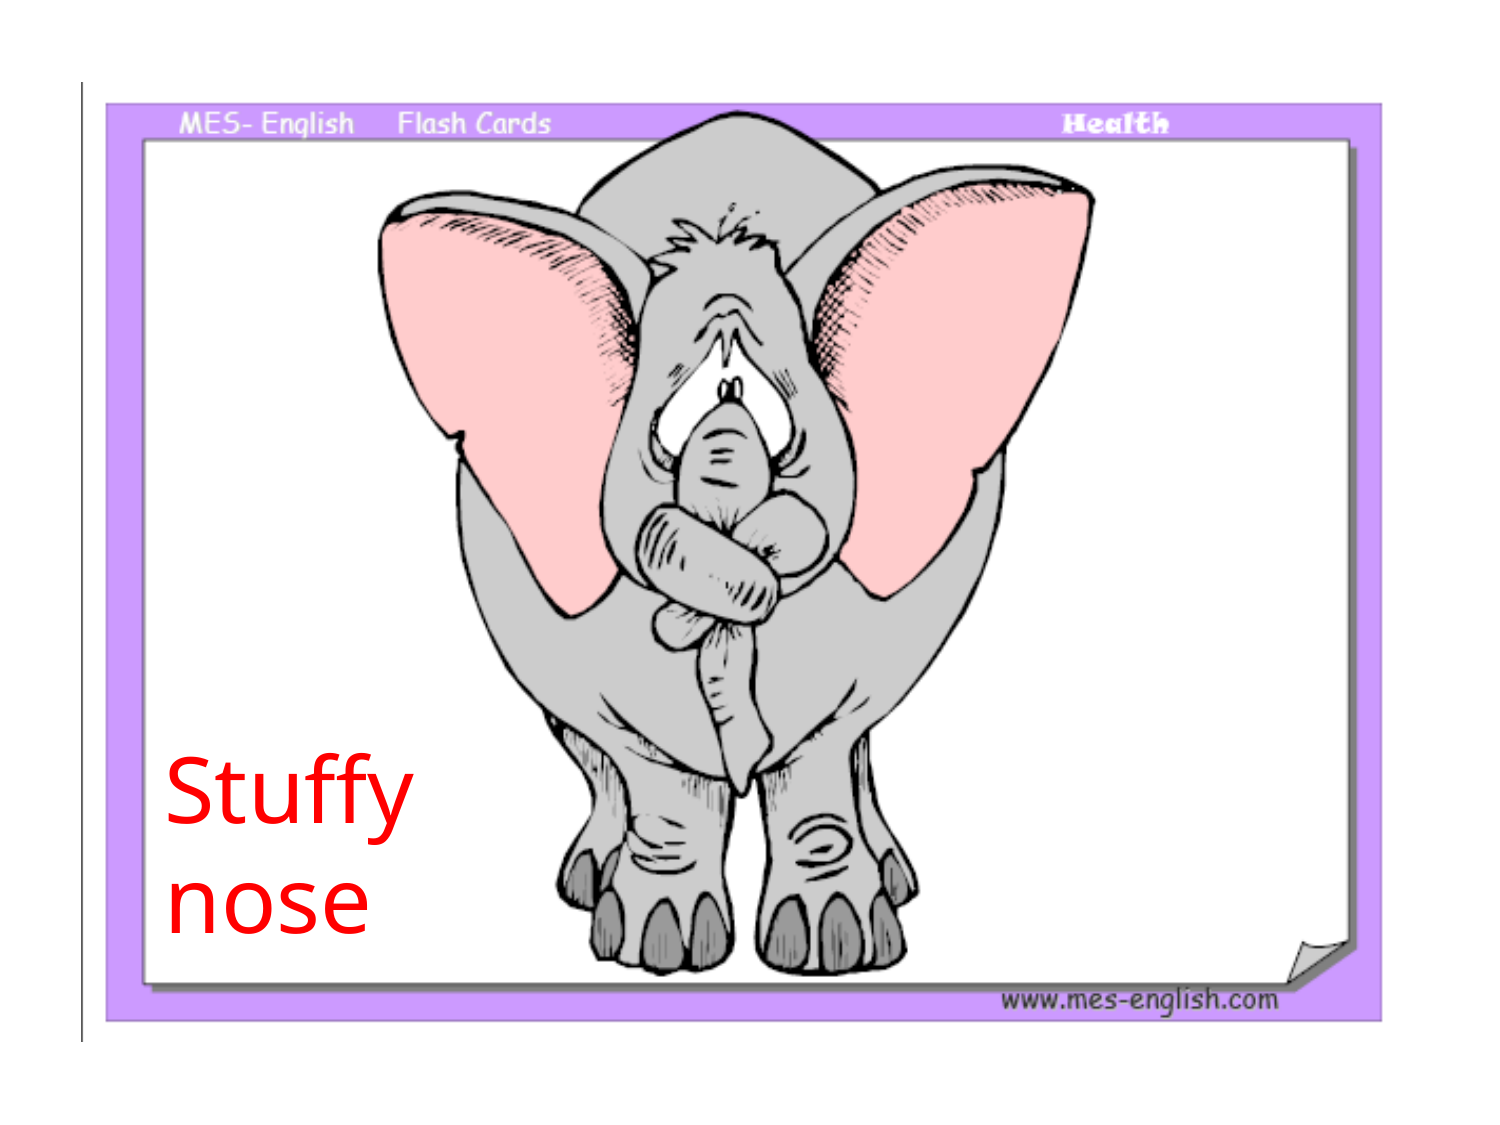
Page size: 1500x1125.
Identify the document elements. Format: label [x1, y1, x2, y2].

picture [81, 82, 1409, 1043]
